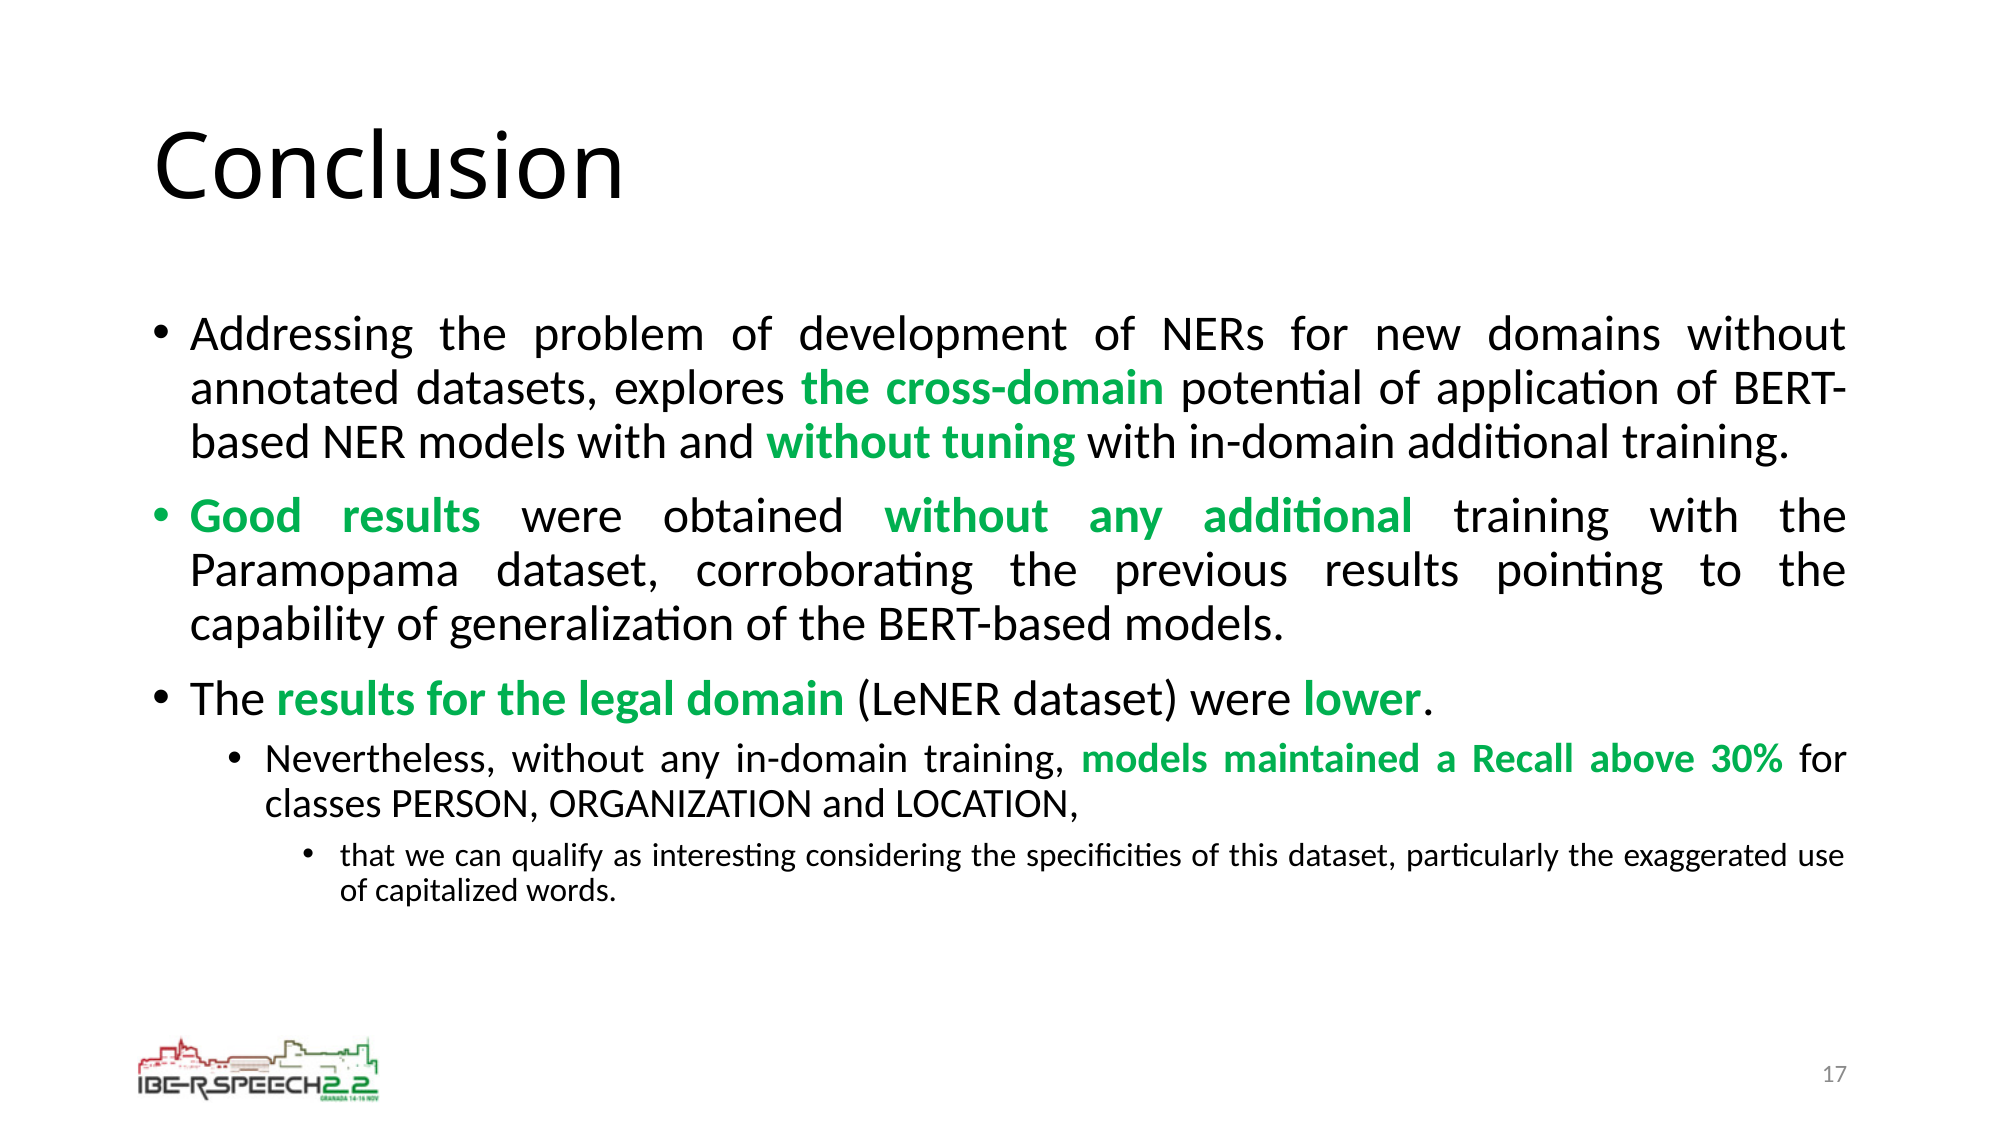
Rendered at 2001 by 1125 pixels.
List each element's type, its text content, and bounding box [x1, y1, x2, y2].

list Addressing the problem of development of NERs for new domains without annotated datasets, explores the cross-domain potential of application of BERT-based NER models with and without tuning with in-domain additional training. Good results were obtained without any additional training with the Paramopama dataset, corroborating the previous results pointing to the capability of generalization of the BERT-based models. The results for the legal domain (LeNER dataset) were lower. Nevertheless, without any in-domain training, models maintained a Recall above 30% for classes PERSON, ORGANIZATION and LOCATION, that we can qualify as interesting considering the specificities of this dataset, particularly the exaggerated use of capitalized words. [137, 299, 1863, 1014]
picture [137, 1035, 380, 1103]
slide_number 17 [1412, 1042, 1863, 1103]
title Conclusion [137, 59, 1863, 278]
